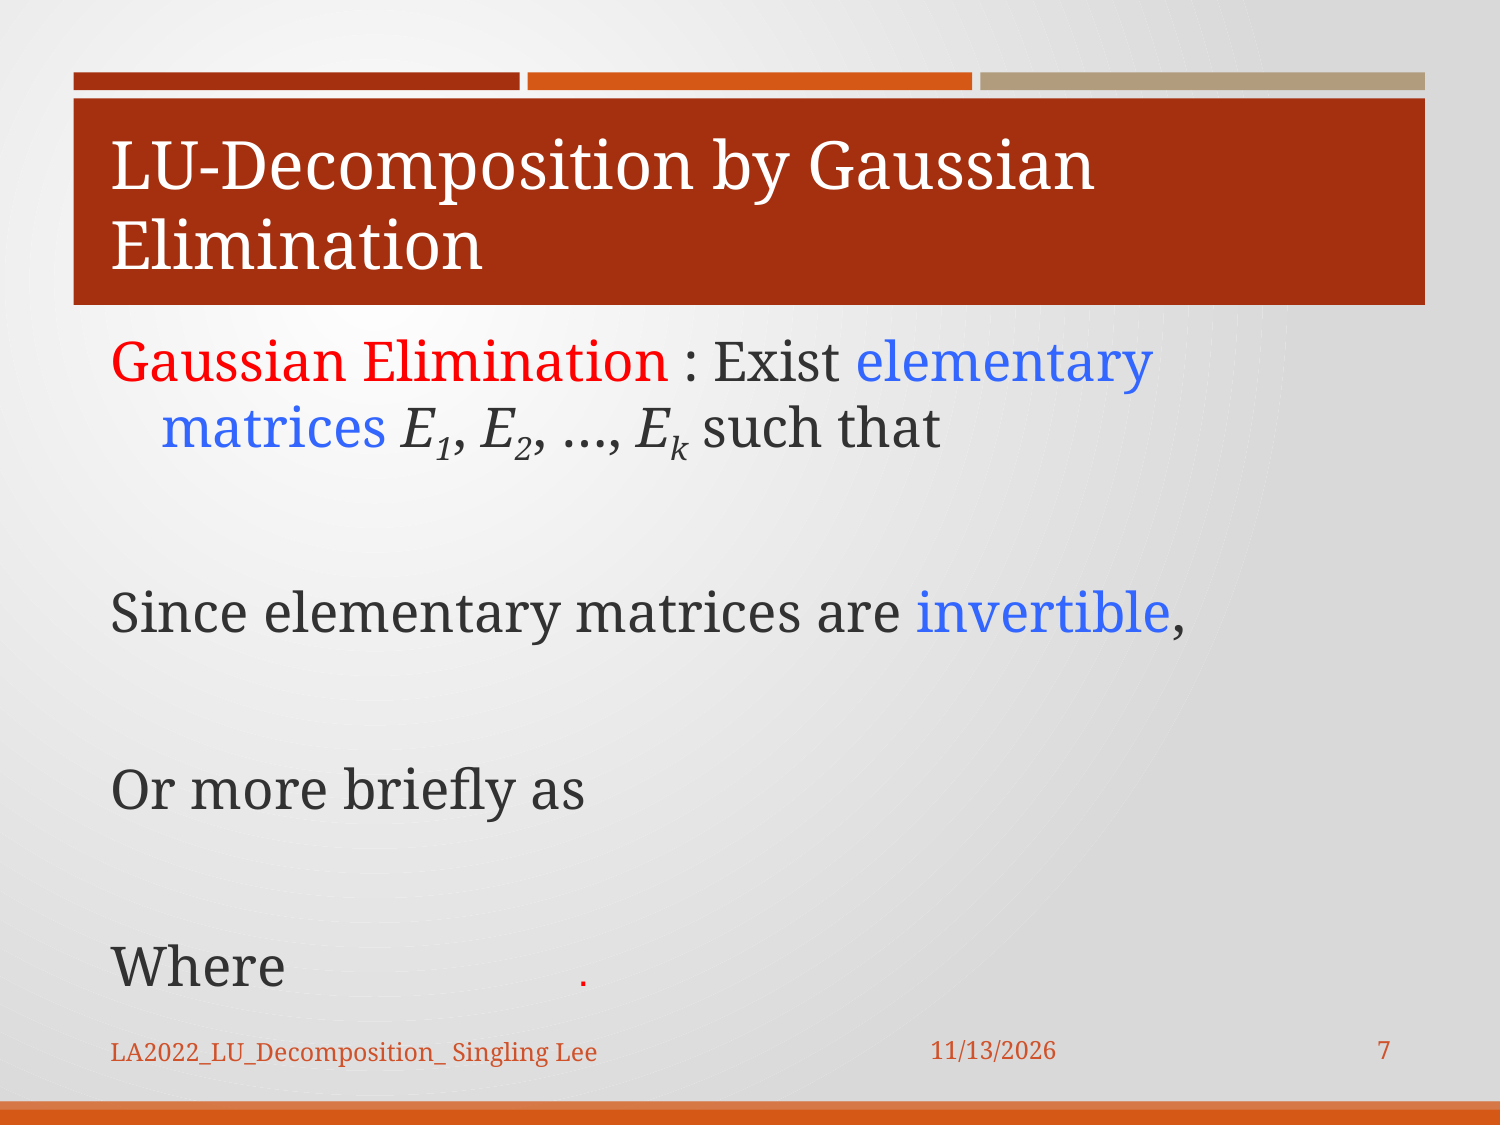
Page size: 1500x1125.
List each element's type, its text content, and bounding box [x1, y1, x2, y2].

slide_number 7 [1248, 1021, 1406, 1082]
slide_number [915, 1021, 1223, 1082]
text_box . [562, 937, 605, 1003]
title LU-Decomposition by Gaussian Elimination [95, 112, 1459, 291]
footer LA2022_LU_Decomposition_ Singling Lee [95, 1021, 890, 1082]
